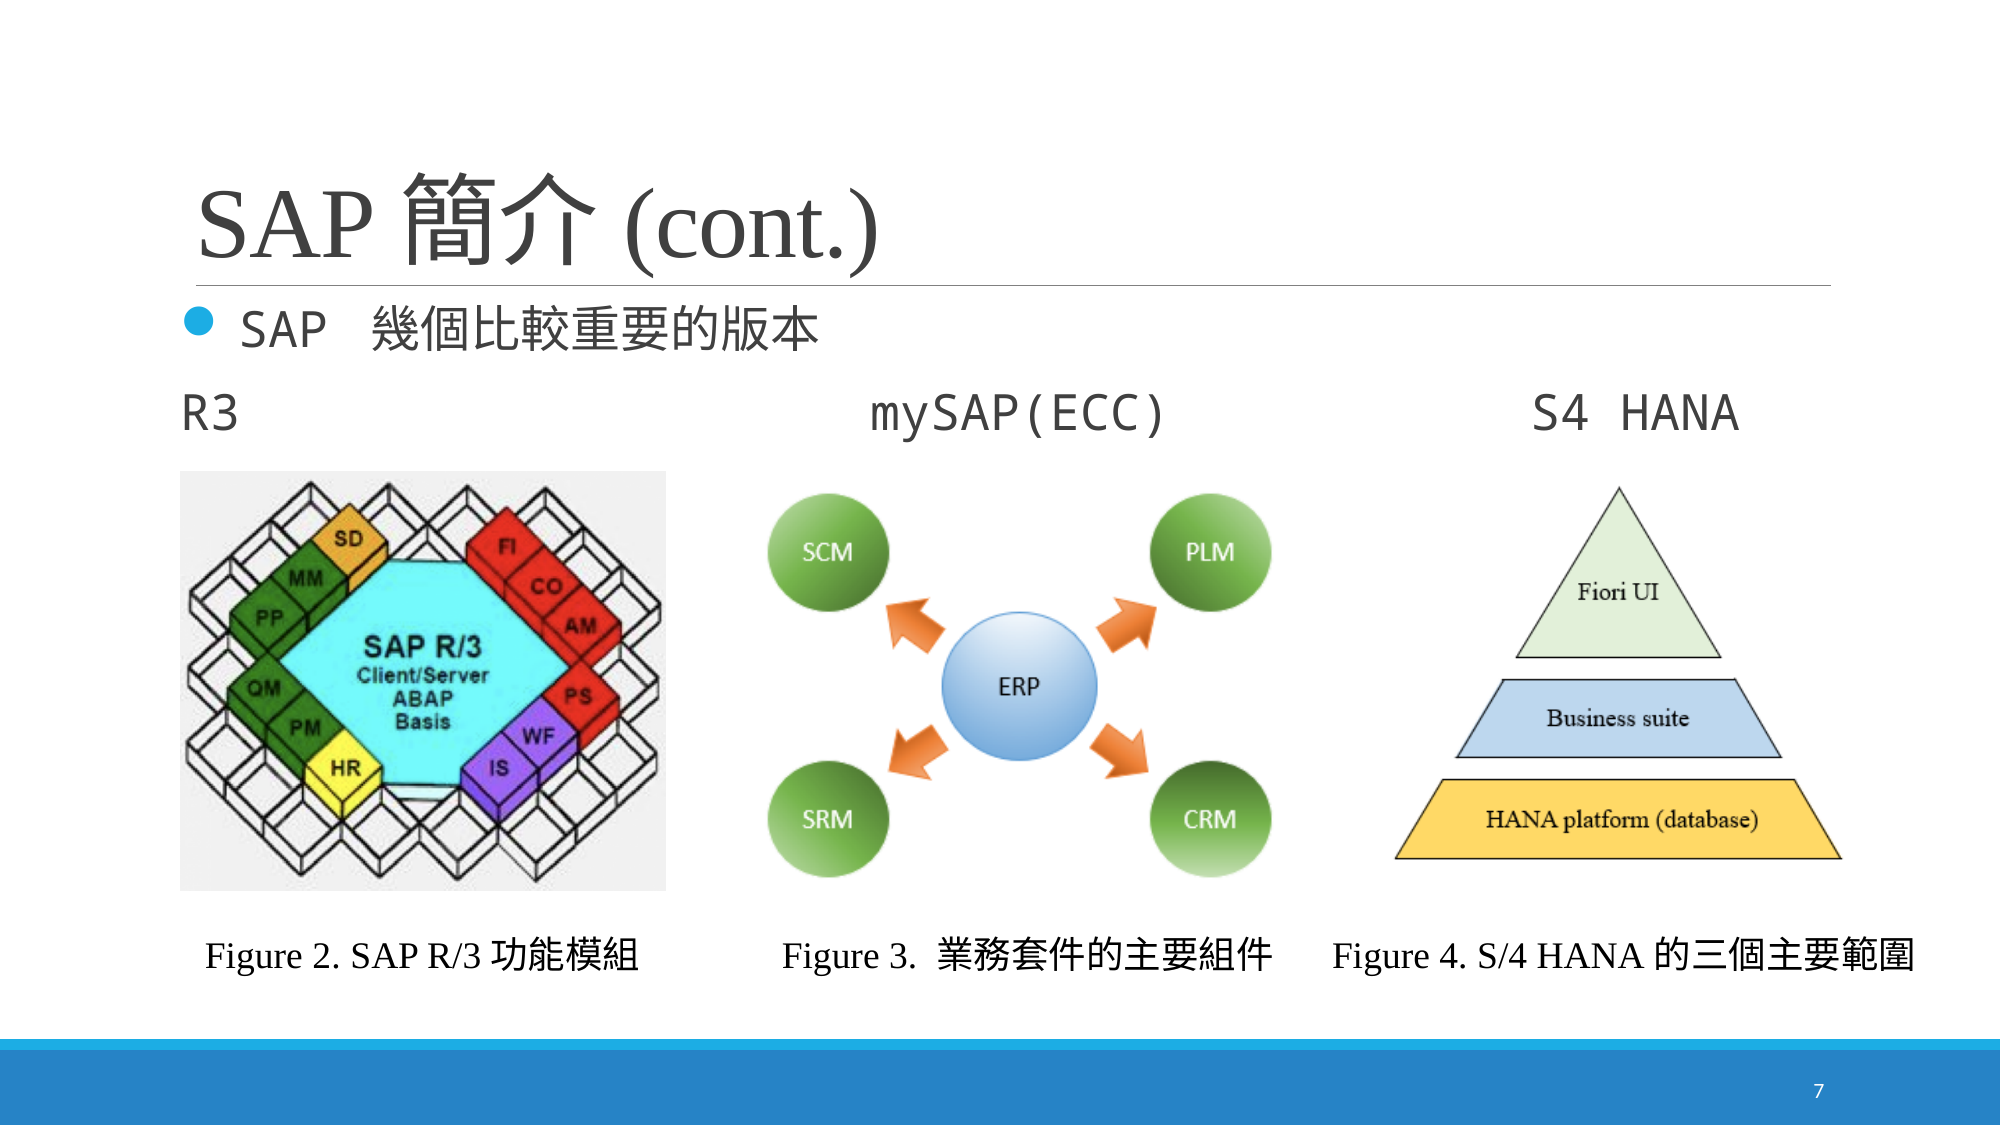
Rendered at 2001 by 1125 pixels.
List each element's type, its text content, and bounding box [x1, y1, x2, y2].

text_box Figure 3. 業務套件的主要組件 [767, 923, 1289, 983]
picture [754, 470, 1281, 900]
slide_number 7 [1624, 1059, 1840, 1120]
title SAP簡介(cont.) [180, 47, 1830, 285]
picture [1373, 470, 1859, 879]
text_box Figure 4. S/4 HANA的三個主要範圍 [1317, 923, 1931, 983]
list SAP 幾個比較重要的版本 R3 mySAP(ECC) S4 HANA [180, 296, 1876, 1017]
text_box Figure 2. SAP R/3功能模組 [190, 923, 656, 983]
picture [179, 470, 666, 892]
